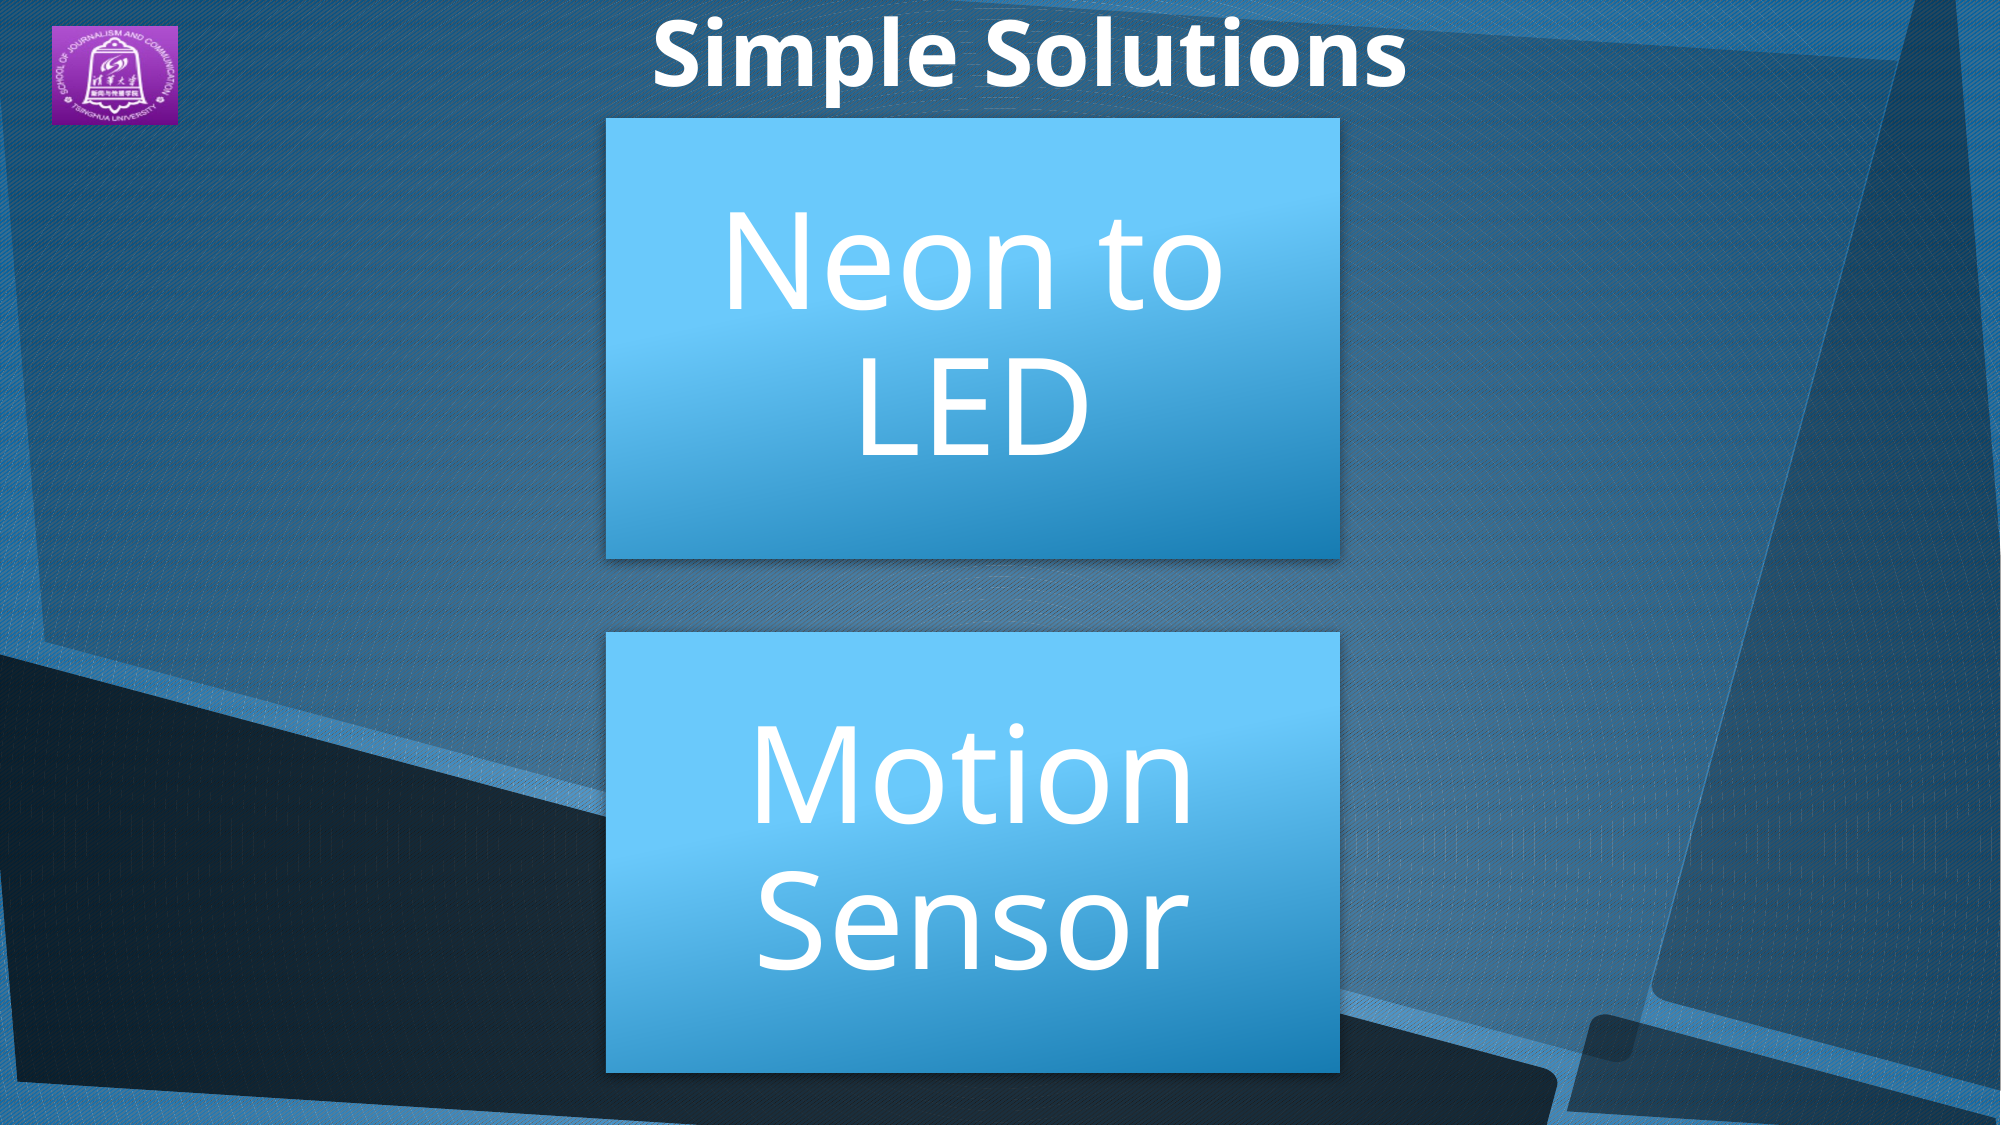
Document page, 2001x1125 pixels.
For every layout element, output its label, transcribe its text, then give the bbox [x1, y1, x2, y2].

picture [52, 25, 179, 126]
text_box [1721, 214, 1943, 335]
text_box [233, 117, 1712, 1074]
text_box Simple Solutions [114, 0, 1946, 113]
text_box [55, 214, 223, 335]
